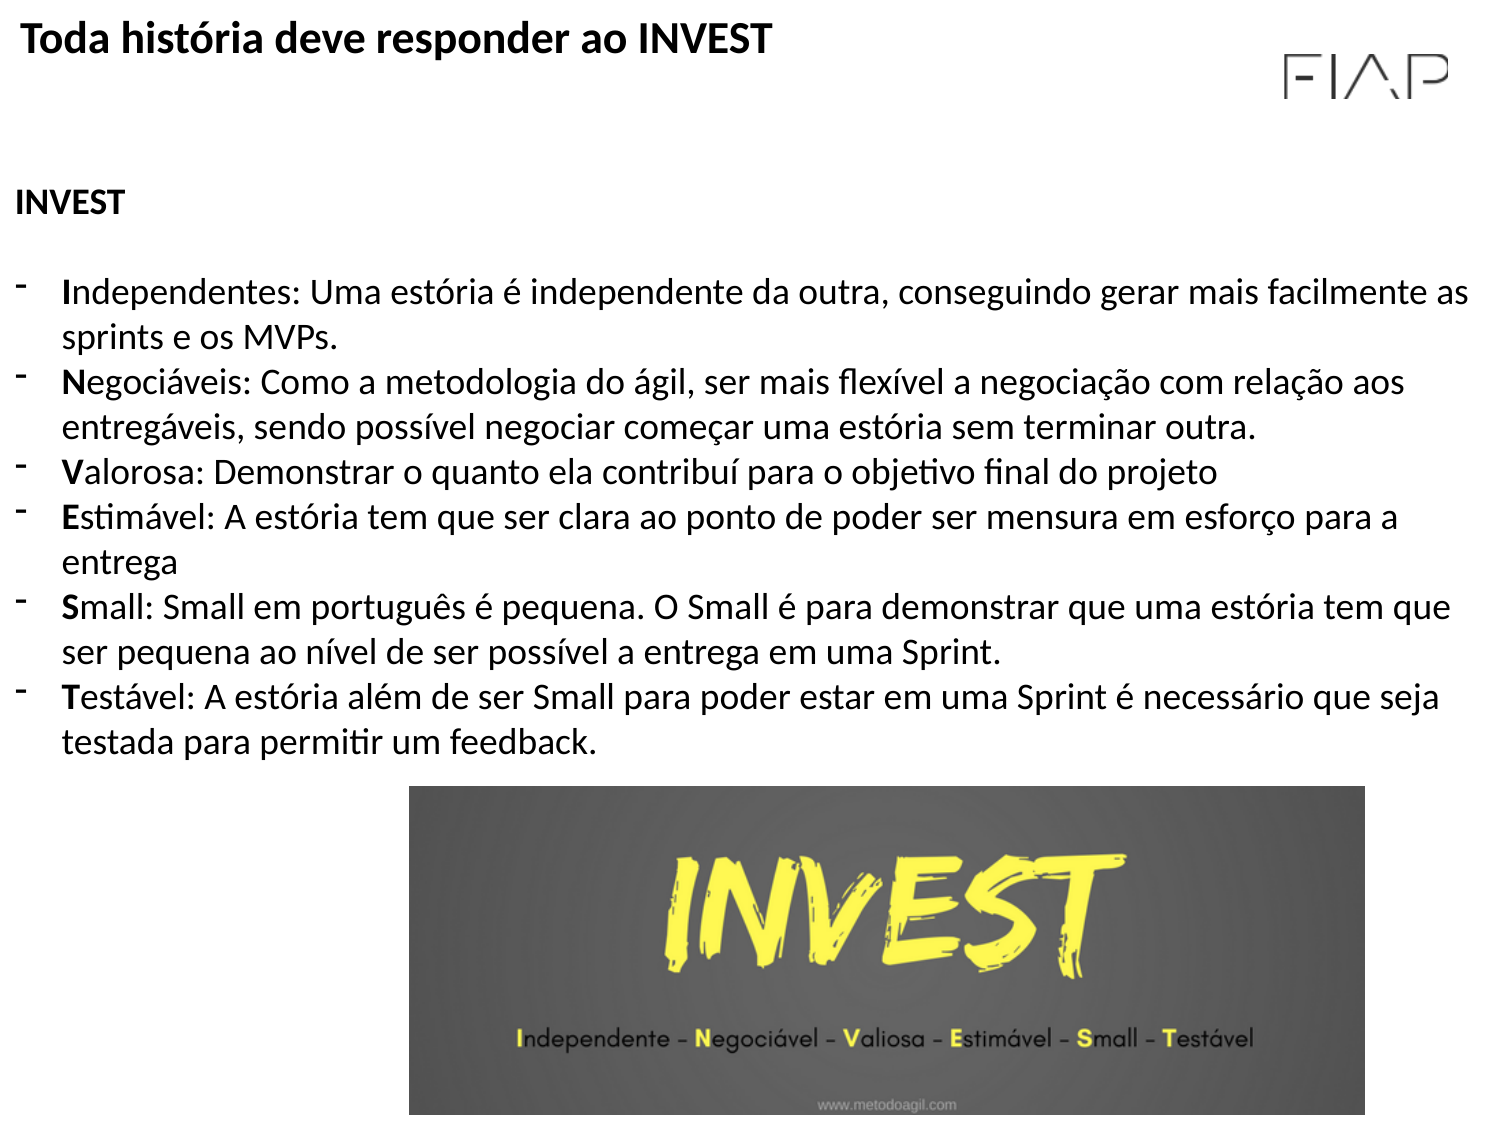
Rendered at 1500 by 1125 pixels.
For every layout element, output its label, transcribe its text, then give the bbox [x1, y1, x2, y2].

picture [409, 786, 1365, 1115]
text_box Toda história deve responder ao INVEST [5, 0, 789, 70]
text_box INVEST Independentes: Uma estória é independente da outra, conseguindo gerar mais facilmente as sprints e os MVPs. Negociáveis: Como a metodologia do ágil, ser mais flexível a negociação com relação aos entregáveis, sendo possível negociar começar uma estória sem terminar outra. Valorosa: Demonstrar o quanto ela contribuí para o objetivo final do projeto Estimável: A estória tem que ser clara ao ponto de poder ser mensura em esforço para a entrega Small: Small em português é pequena. O Small é para demonstrar que uma estória tem que ser pequena ao nível de ser possível a entrega em uma Sprint. Testável: A estória além de ser Small para poder estar em uma Sprint é necessário que seja testada para permitir um feedback. [0, 169, 1500, 769]
picture [1283, 53, 1449, 99]
